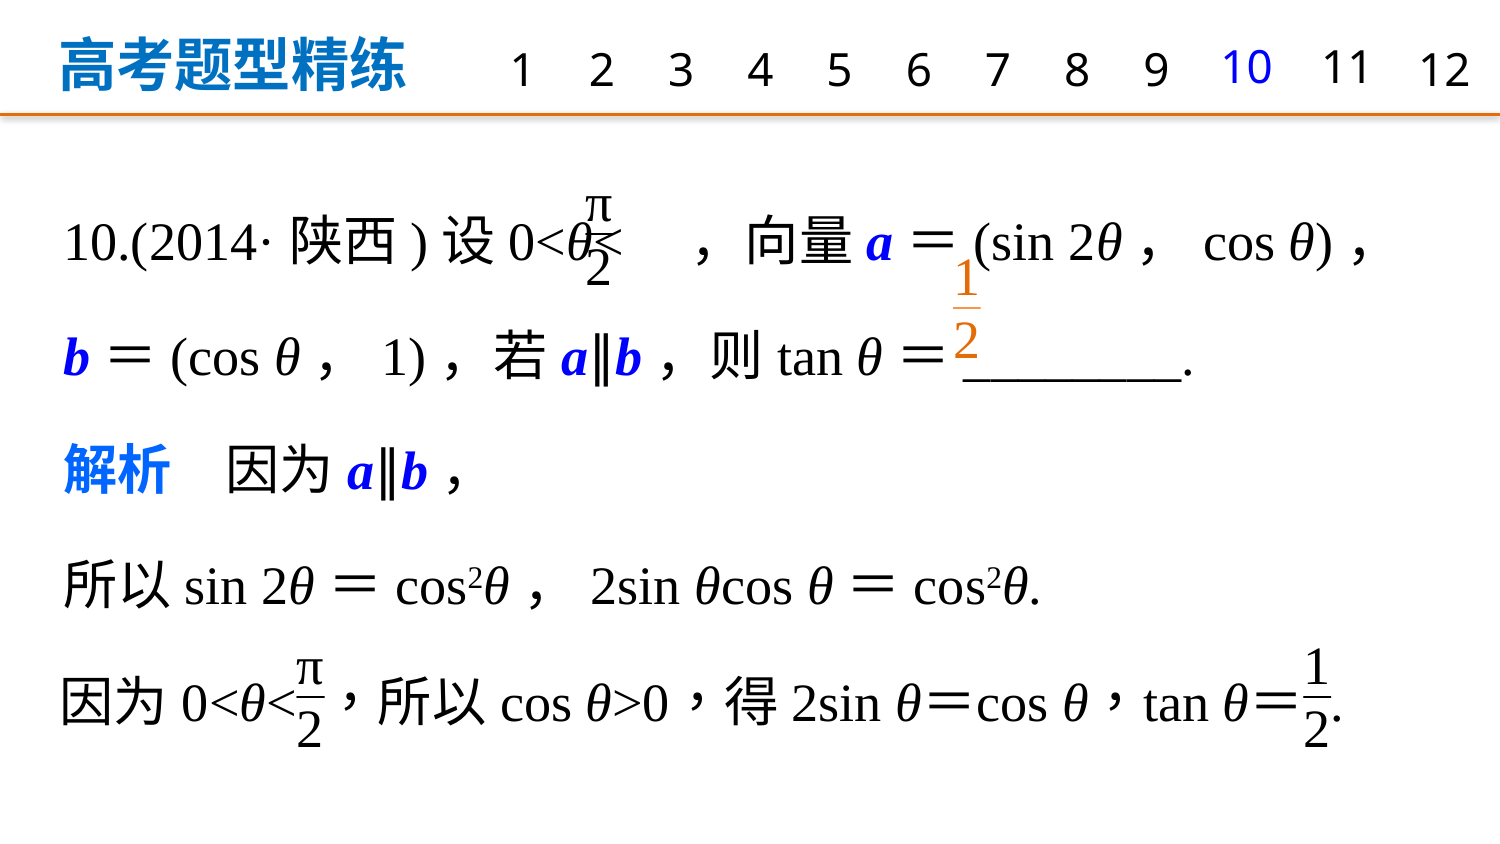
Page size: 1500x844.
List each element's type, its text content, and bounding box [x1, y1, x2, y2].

text_box 高考题型精练 [43, 20, 423, 105]
text_box 11 [1301, 36, 1394, 101]
text_box 8 [1042, 36, 1113, 106]
text_box 6 [884, 36, 954, 106]
text_box 9 [1121, 36, 1192, 106]
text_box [585, 169, 656, 329]
text_box 10 [1201, 36, 1293, 101]
text_box 4 [725, 36, 796, 106]
text_box 7 [963, 36, 1033, 106]
text_box 1 [488, 36, 558, 106]
text_box 3 [646, 36, 716, 106]
text_box 12 [1402, 36, 1486, 106]
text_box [952, 246, 999, 405]
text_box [59, 635, 1433, 801]
text_box 10.(2014·陕西)设0<θ< ，向量a＝(sin 2θ，cos θ)， b＝(cos θ，1)，若a∥b，则tan θ＝________. 解析 因为a∥b， 所以sin 2θ＝cos2θ，2sin θcos θ＝cos2θ. [48, 149, 1459, 623]
text_box 2 [567, 36, 637, 106]
text_box 5 [804, 36, 875, 106]
